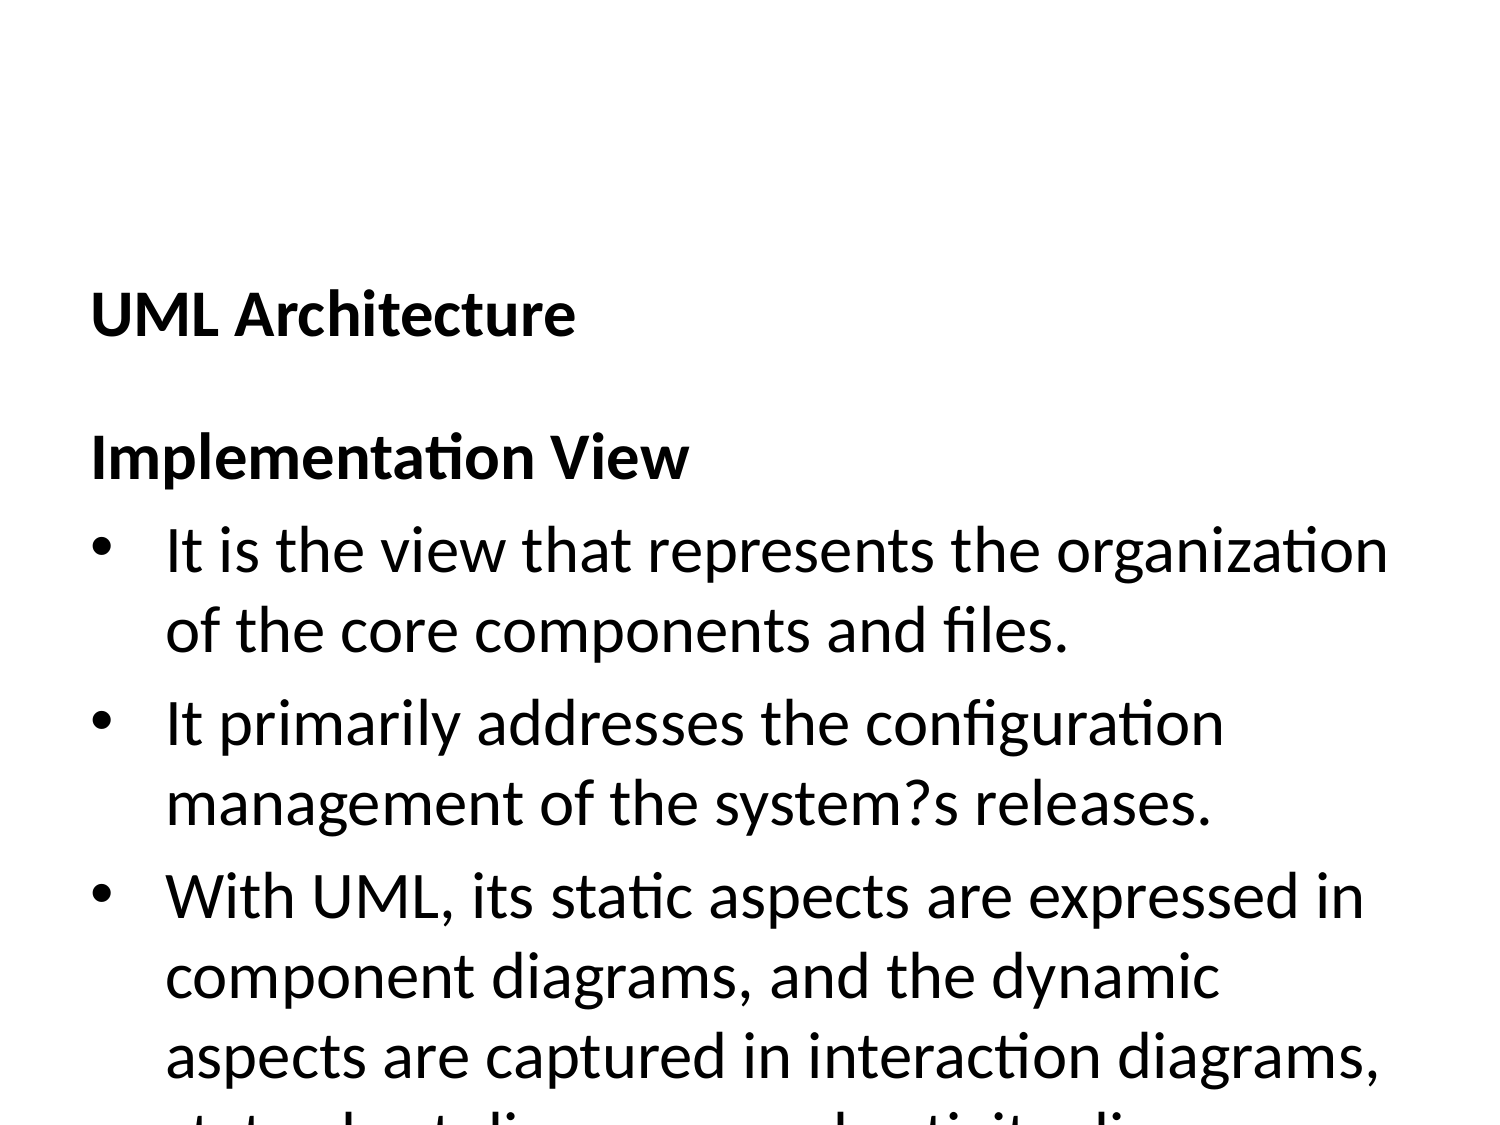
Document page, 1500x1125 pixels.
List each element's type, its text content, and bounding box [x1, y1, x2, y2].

list UML Architecture Implementation View It is the view that represents the organization of the core components and files. It primarily addresses the configuration management of the system?s releases. With UML, its static aspects are expressed in component diagrams, and the dynamic aspects are captured in interaction diagrams, state chart diagrams, and activity diagrams. [75, 262, 1425, 1005]
